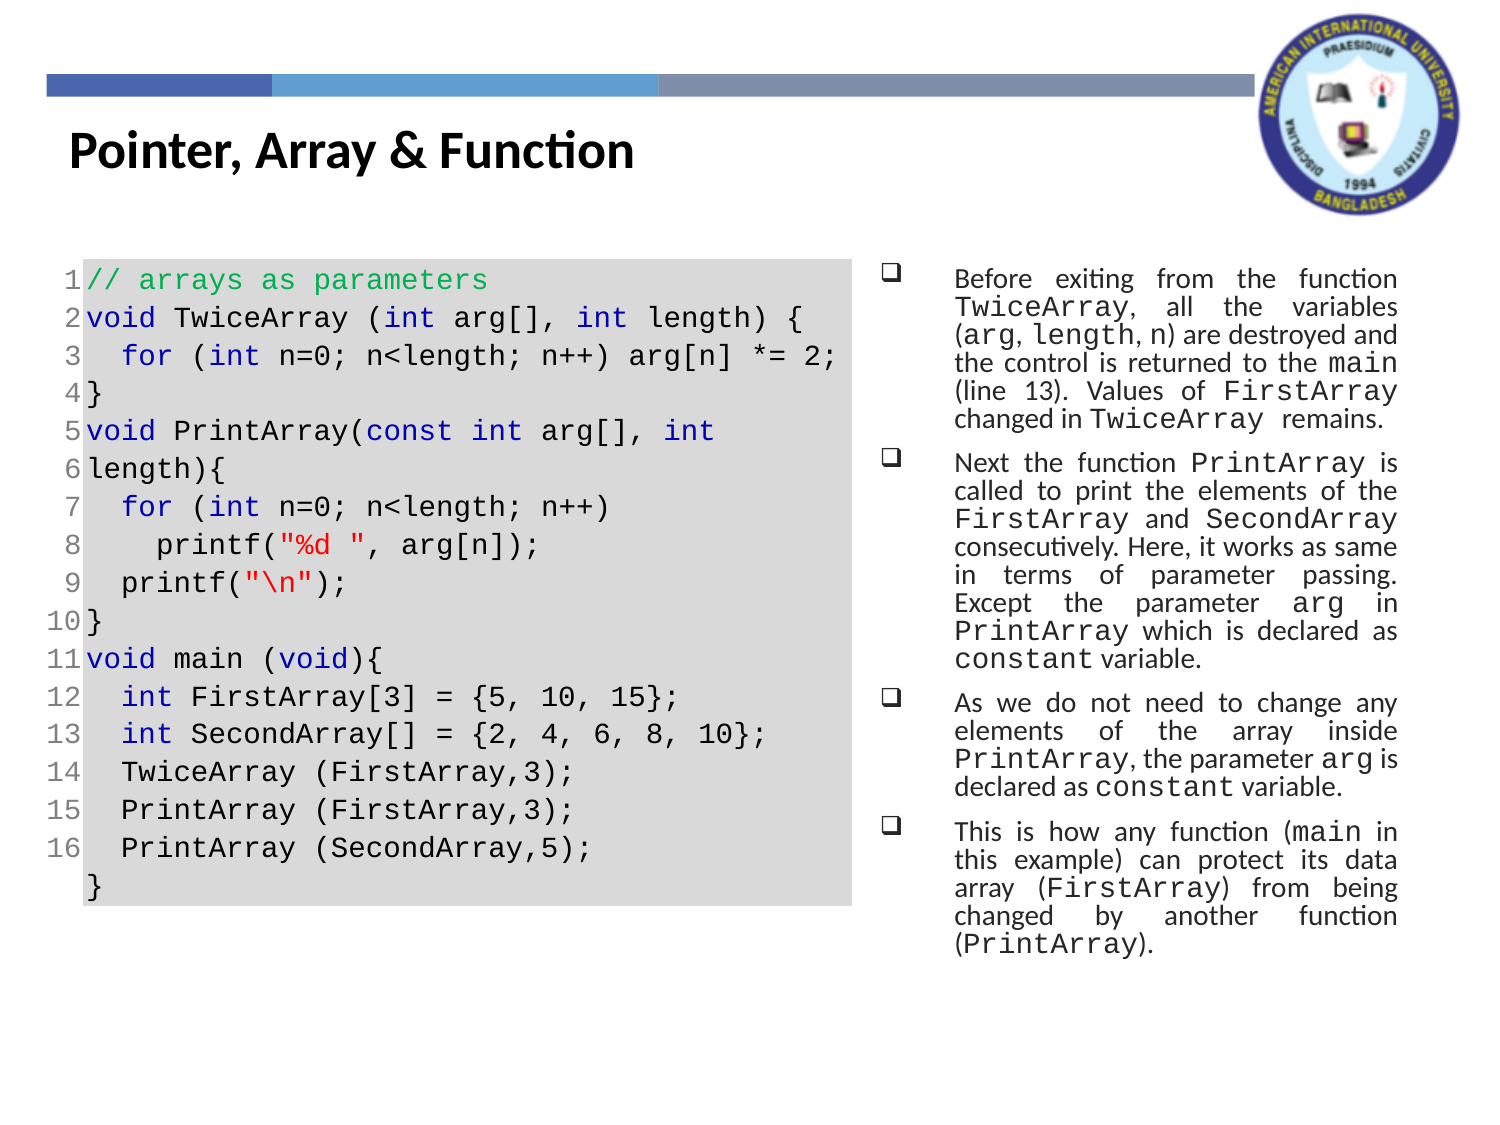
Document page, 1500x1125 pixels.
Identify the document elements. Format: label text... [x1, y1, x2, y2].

list Before exiting from the function TwiceArray, all the variables (arg, length, n) are destroyed and the control is returned to the main (line 13). Values of FirstArray changed in TwiceArray remains. Next the function PrintArray is called to print the elements of the FirstArray and SecondArray consecutively. Here, it works as same in terms of parameter passing. Except the parameter arg in PrintArray which is declared as constant variable. As we do not need to change any elements of the array inside PrintArray, the parameter arg is declared as constant variable. This is how any function (main in this example) can protect its data array (FirstArray) from being changed by another function (PrintArray). [864, 258, 1414, 1012]
table_header // arrays as parameters void TwiceArray (int arg[], int length) { for (int n=0; n<length; n++) arg[n] *= 2; } void PrintArray(const int arg[], int length){ for (int n=0; n<length; n++) printf("%d ", arg[n]); printf("\n"); } void main (void){ int FirstArray[3] = {5, 10, 15}; int SecondArray[] = {2, 4, 6, 8, 10}; TwiceArray (FirstArray,3); PrintArray (FirstArray,3); PrintArray (SecondArray,5); } [83, 259, 852, 906]
picture [1254, 9, 1465, 221]
table_header 1 2 3 4 5 6 7 8 9 10 11 12 13 14 15 16 [29, 259, 83, 906]
text_box Pointer, Array & Function [55, 119, 1129, 201]
